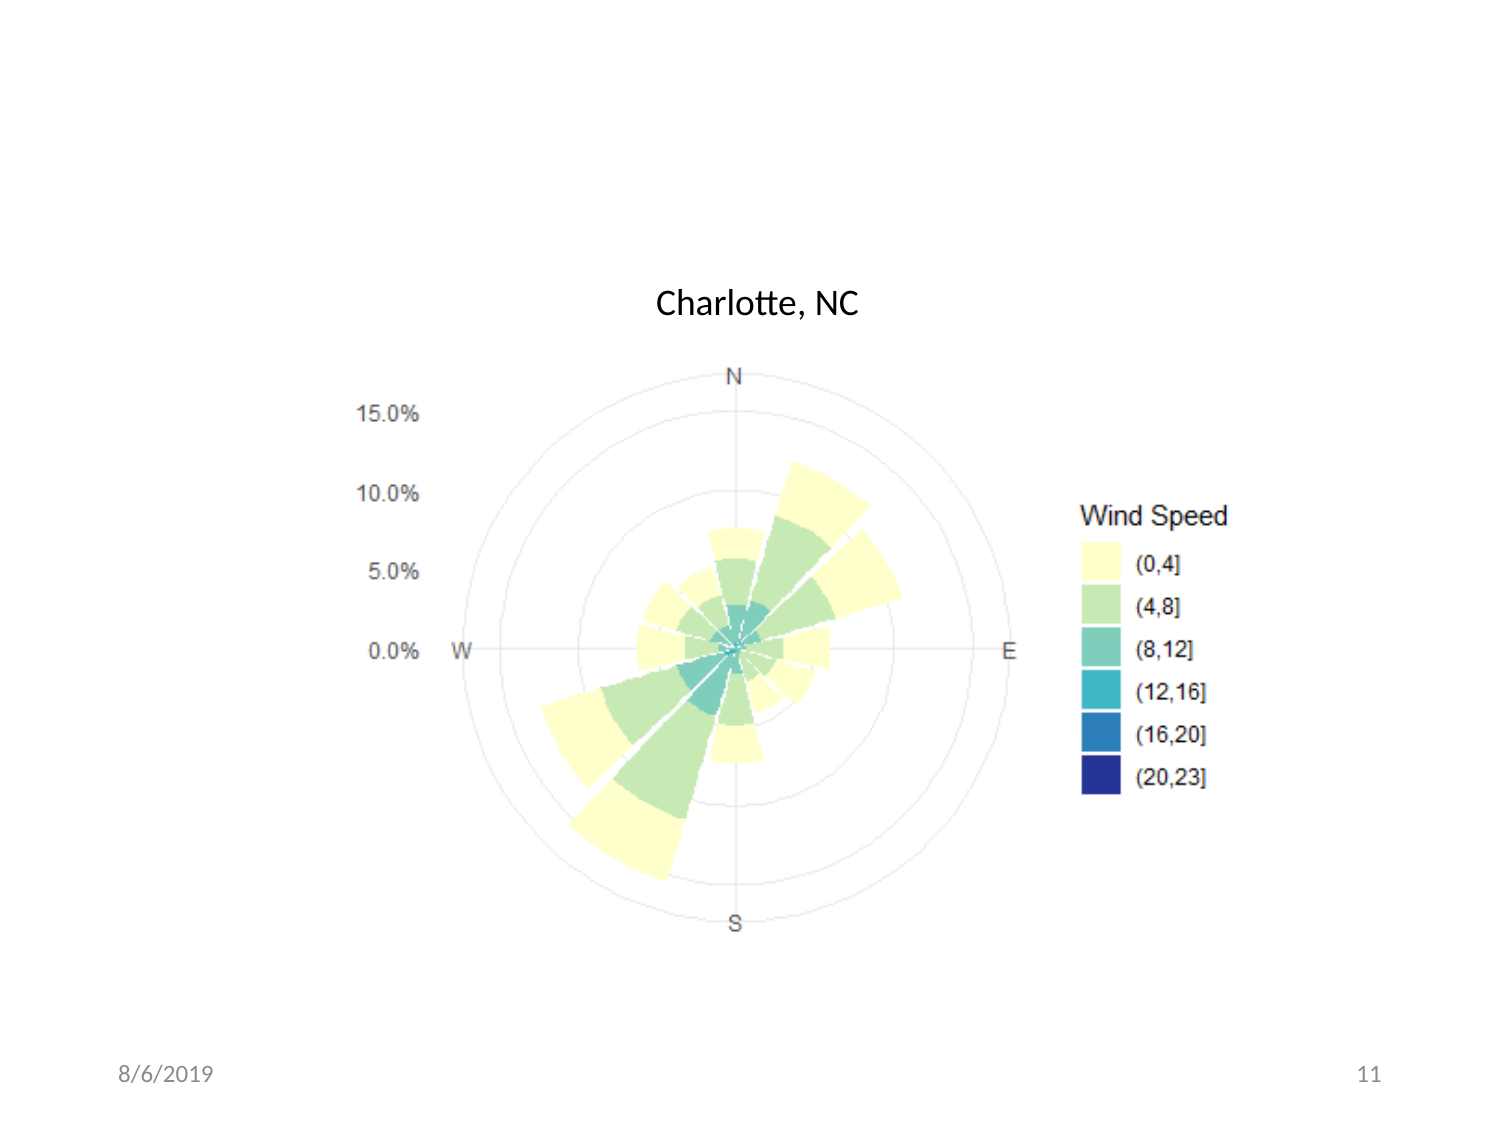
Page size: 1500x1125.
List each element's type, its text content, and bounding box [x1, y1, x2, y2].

text_box Charlotte, NC [641, 270, 875, 331]
picture [222, 331, 1377, 982]
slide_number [103, 1042, 441, 1103]
slide_number 11 [1059, 1042, 1397, 1103]
